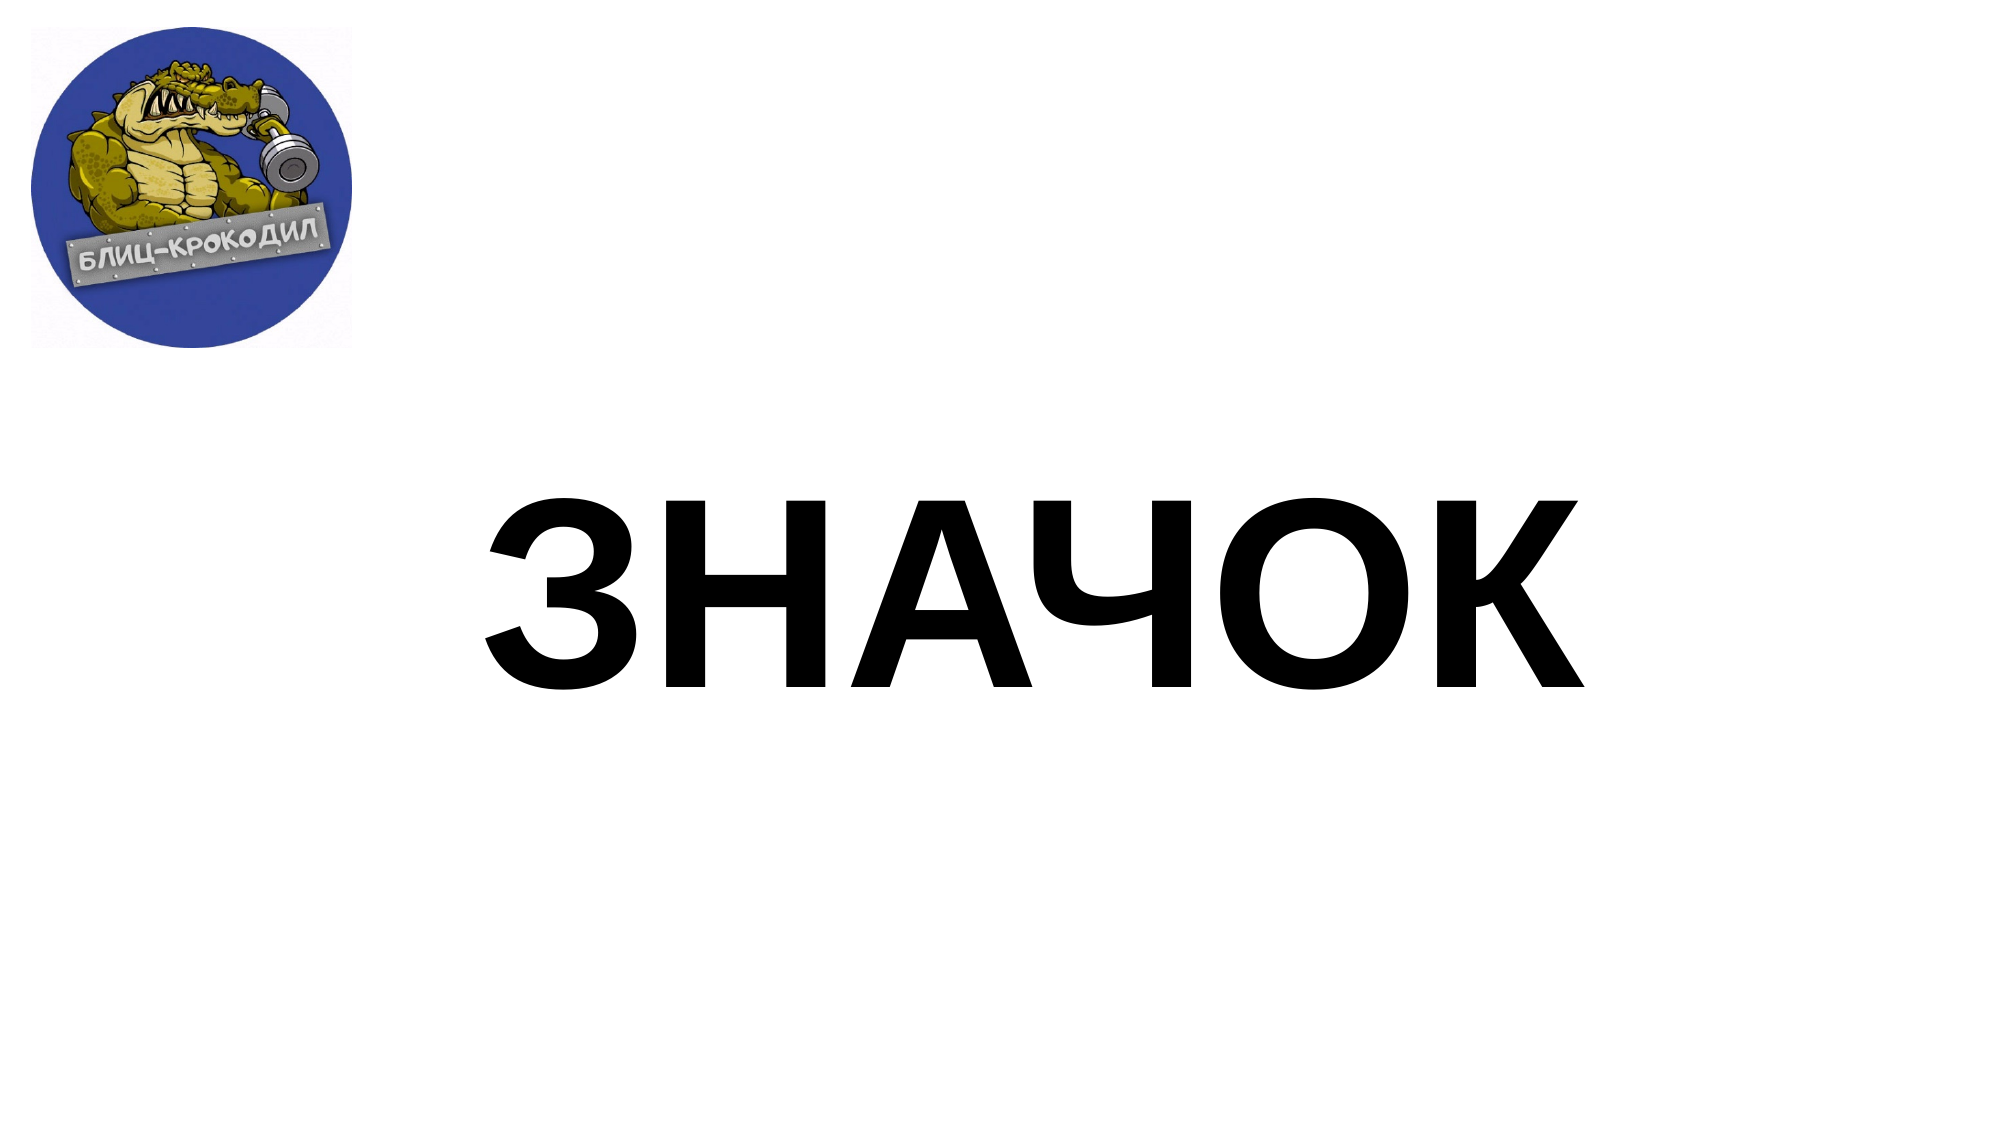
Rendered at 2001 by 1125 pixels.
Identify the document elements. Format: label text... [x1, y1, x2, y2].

title ЗНАЧОК [282, 361, 1783, 754]
picture [31, 27, 352, 348]
